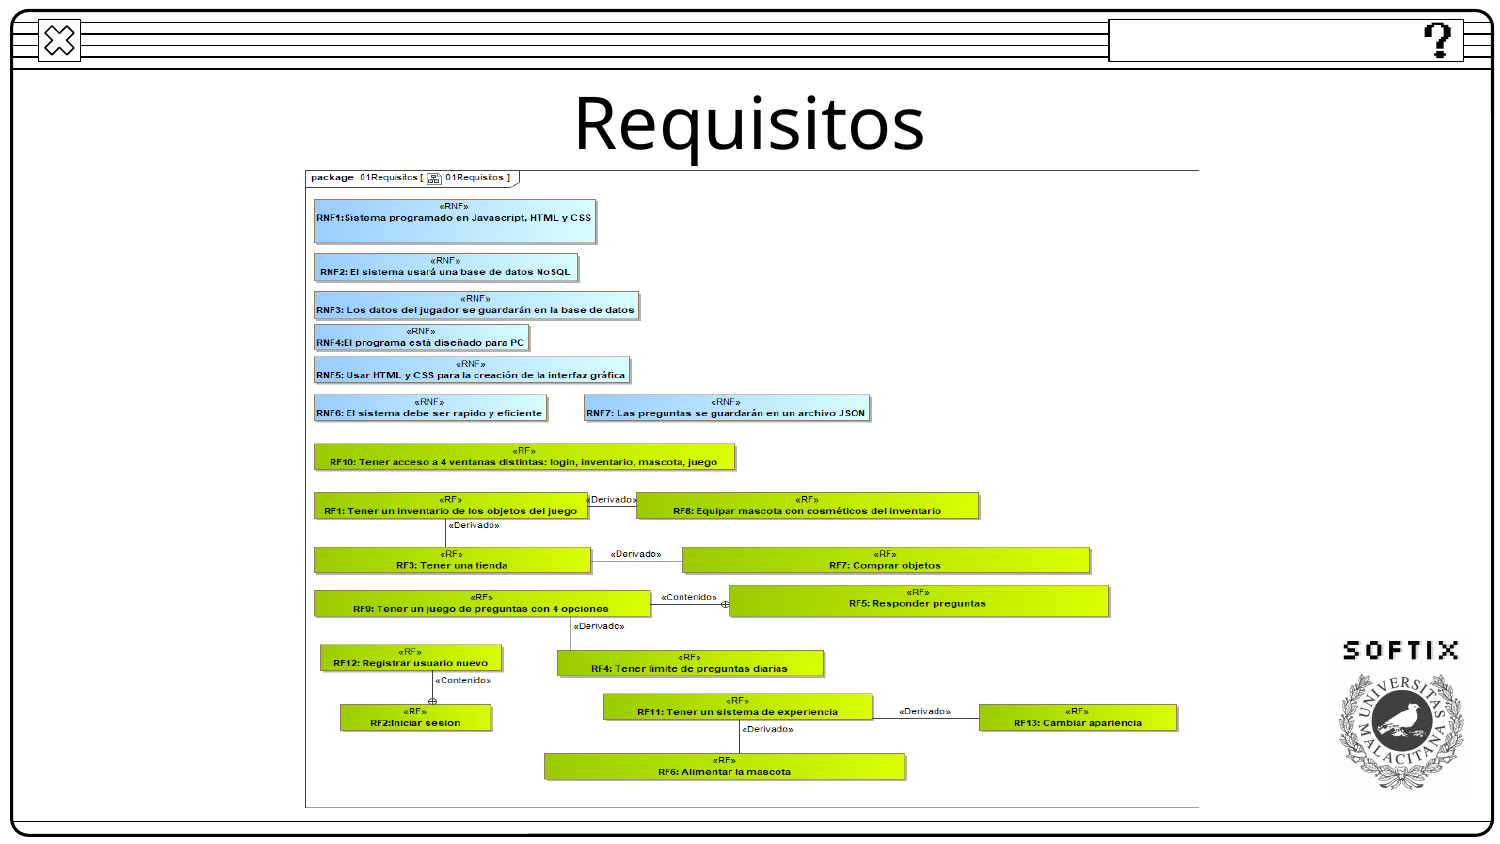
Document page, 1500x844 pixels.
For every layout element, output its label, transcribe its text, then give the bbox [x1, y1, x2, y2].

picture [300, 166, 1200, 811]
picture [1328, 634, 1472, 800]
title Requisitos [118, 72, 1382, 167]
